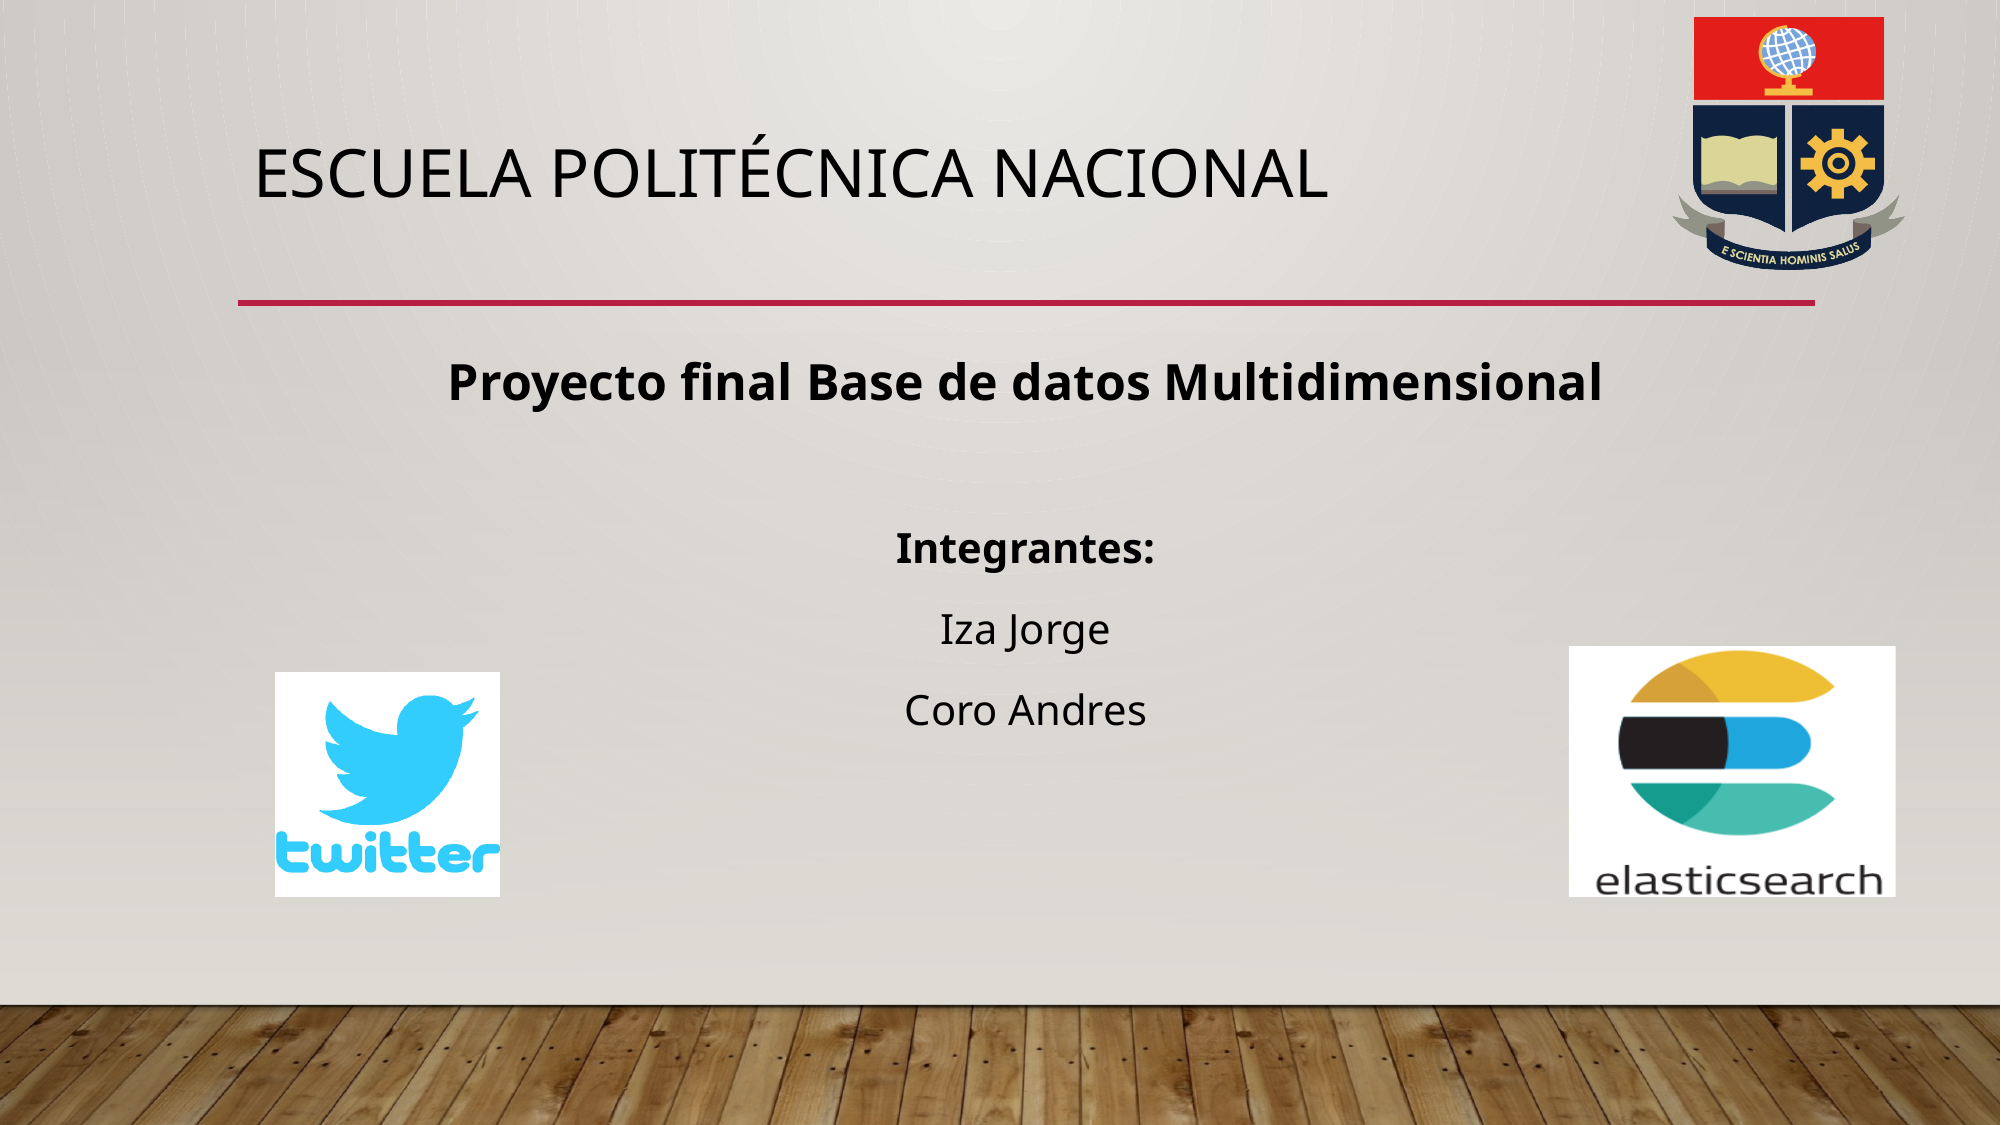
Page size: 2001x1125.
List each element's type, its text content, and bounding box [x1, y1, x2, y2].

title ESCUELA POLITÉCNICA NACIONAL [238, 131, 1814, 305]
picture [1568, 646, 1896, 897]
picture [275, 672, 501, 897]
picture [0, 1005, 2000, 1125]
picture [1654, 17, 1923, 271]
list Proyecto final Base de datos Multidimensional Integrantes: Iza Jorge Coro Andres [238, 330, 1814, 897]
